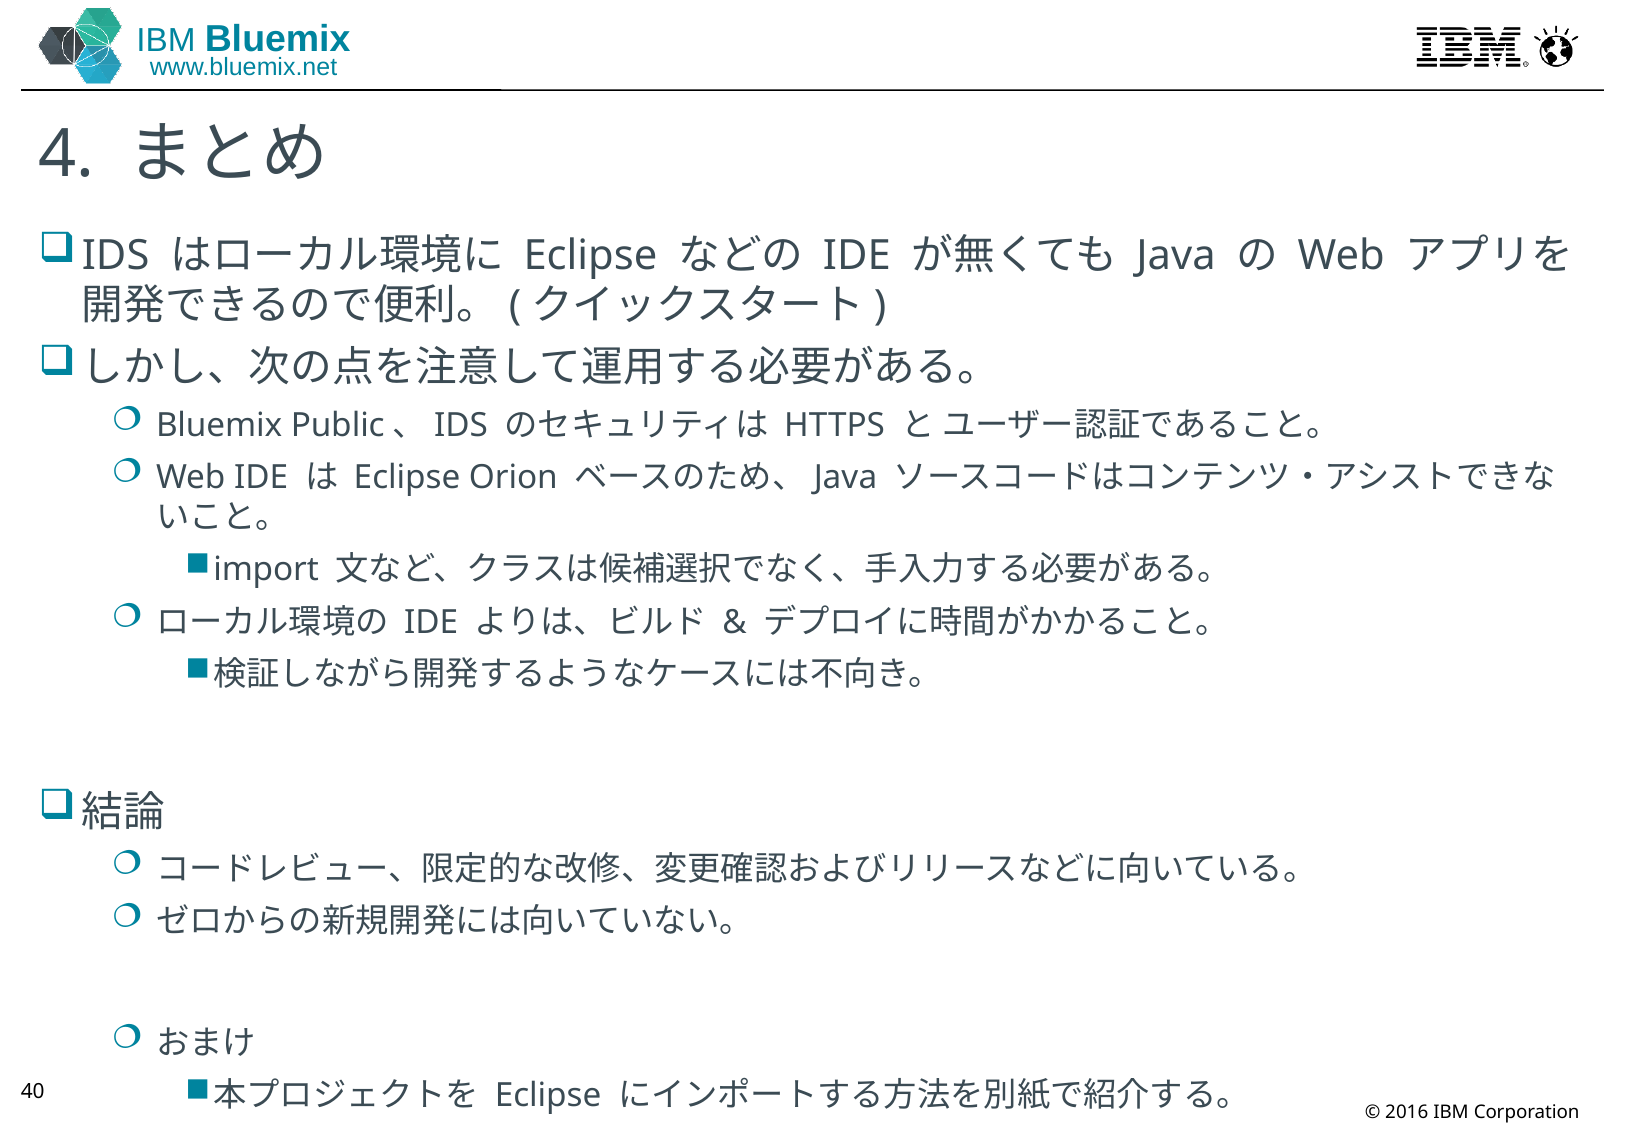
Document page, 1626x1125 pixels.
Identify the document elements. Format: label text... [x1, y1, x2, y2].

list IDS はローカル環境に Eclipse などの IDE が無くても Java の Web アプリを開発できるので便利。(クイックスタート) しかし、次の点を注意して運用する必要がある。 Bluemix Public、IDS のセキュリティは HTTPS と ユーザー認証であること。 Web IDE は Eclipse Orion ベースのため、Java ソースコードはコンテンツ・アシストできないこと。 import 文など、クラスは候補選択でなく、手入力する必要がある。 ローカル環境の IDE よりは、ビルド & デプロイに時間がかかること。 検証しながら開発するようなケースには不向き。 結論 コードレビュー、限定的な改修、変更確認およびリリースなどに向いている。 ゼロからの新規開発には向いていない。 おまけ 本プロジェクトを Eclipse にインポートする方法を別紙で紹介する。 [23, 220, 1604, 1071]
picture [37, 7, 122, 84]
title 4. まとめ [23, 101, 1604, 208]
picture [1401, 11, 1590, 79]
